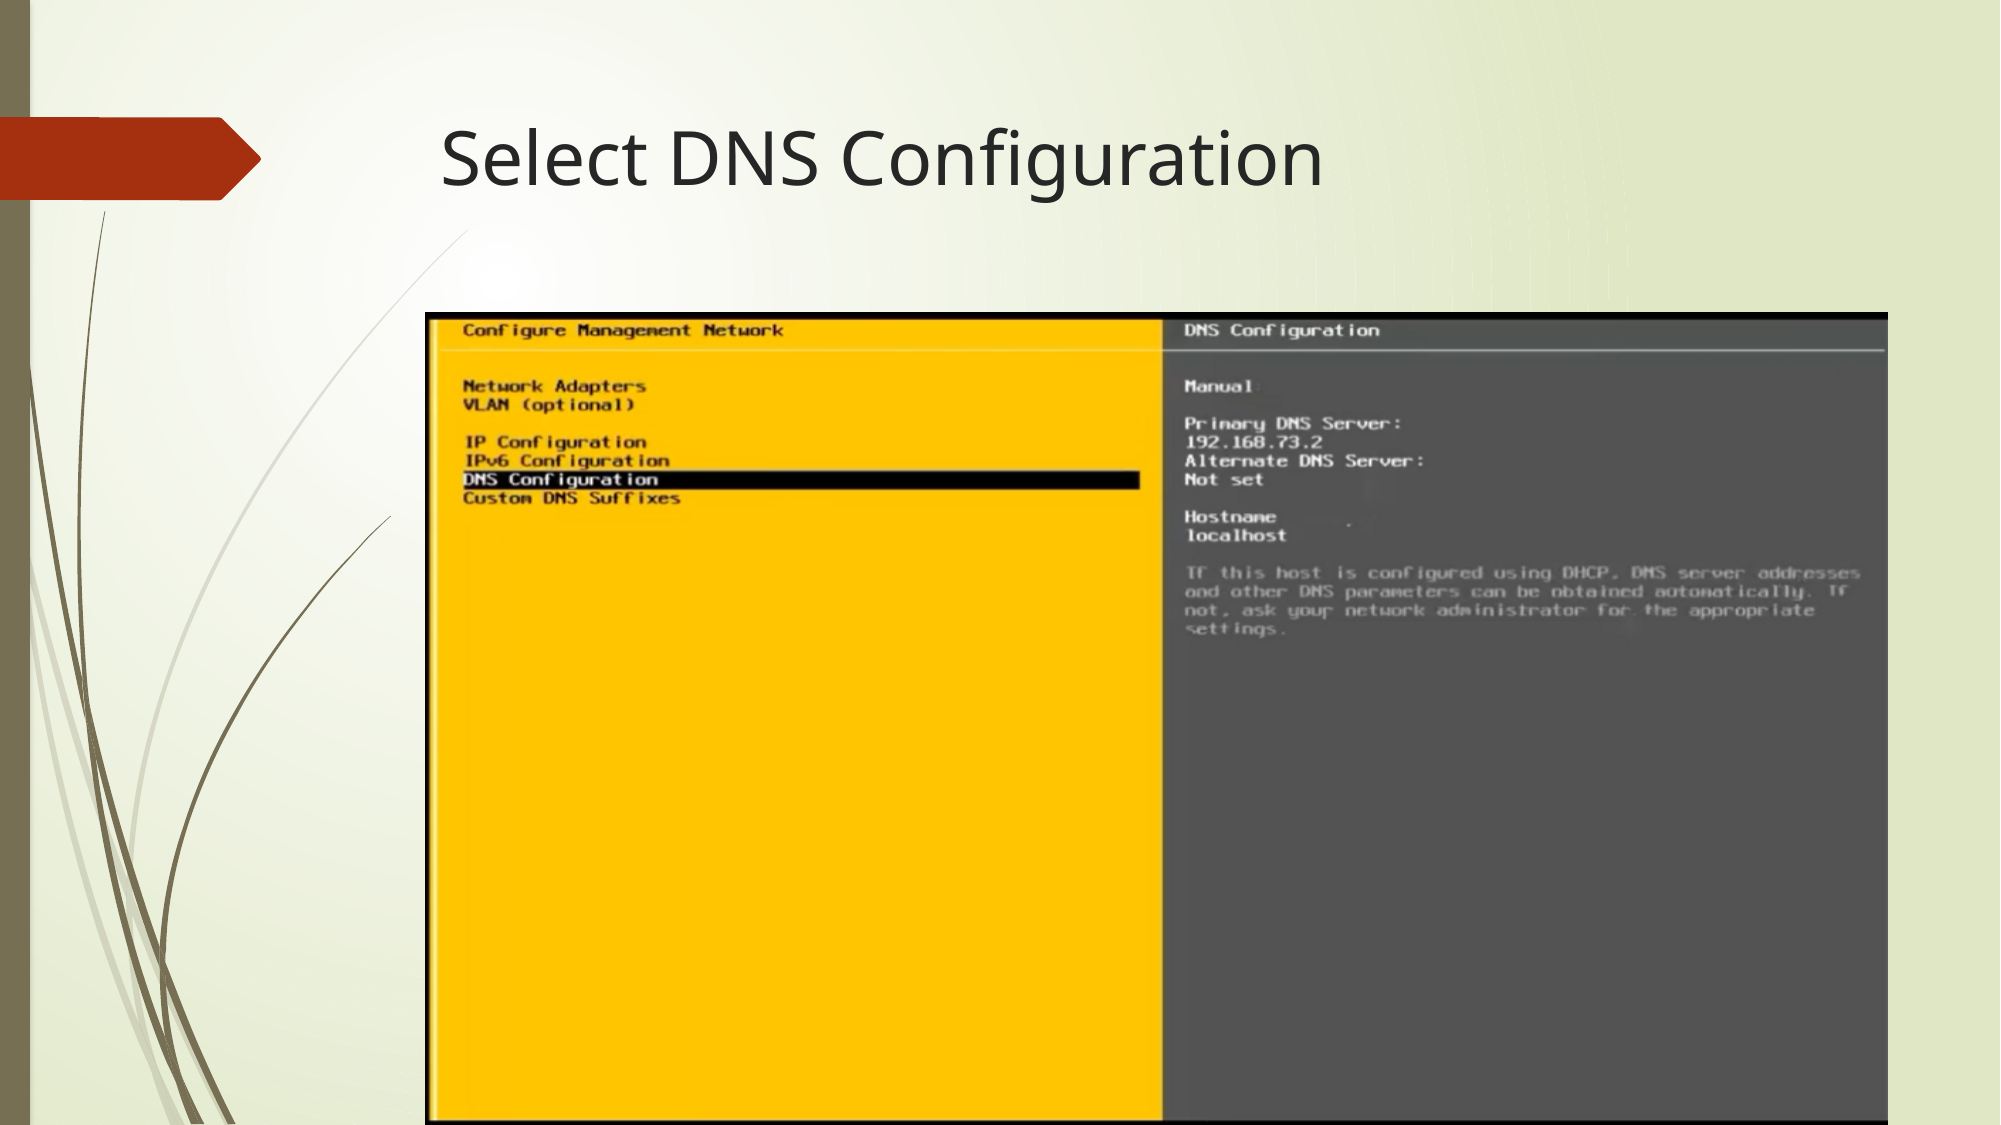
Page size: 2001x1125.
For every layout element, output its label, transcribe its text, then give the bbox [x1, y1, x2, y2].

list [425, 312, 1888, 1125]
title Select DNS Configuration [425, 102, 1888, 312]
